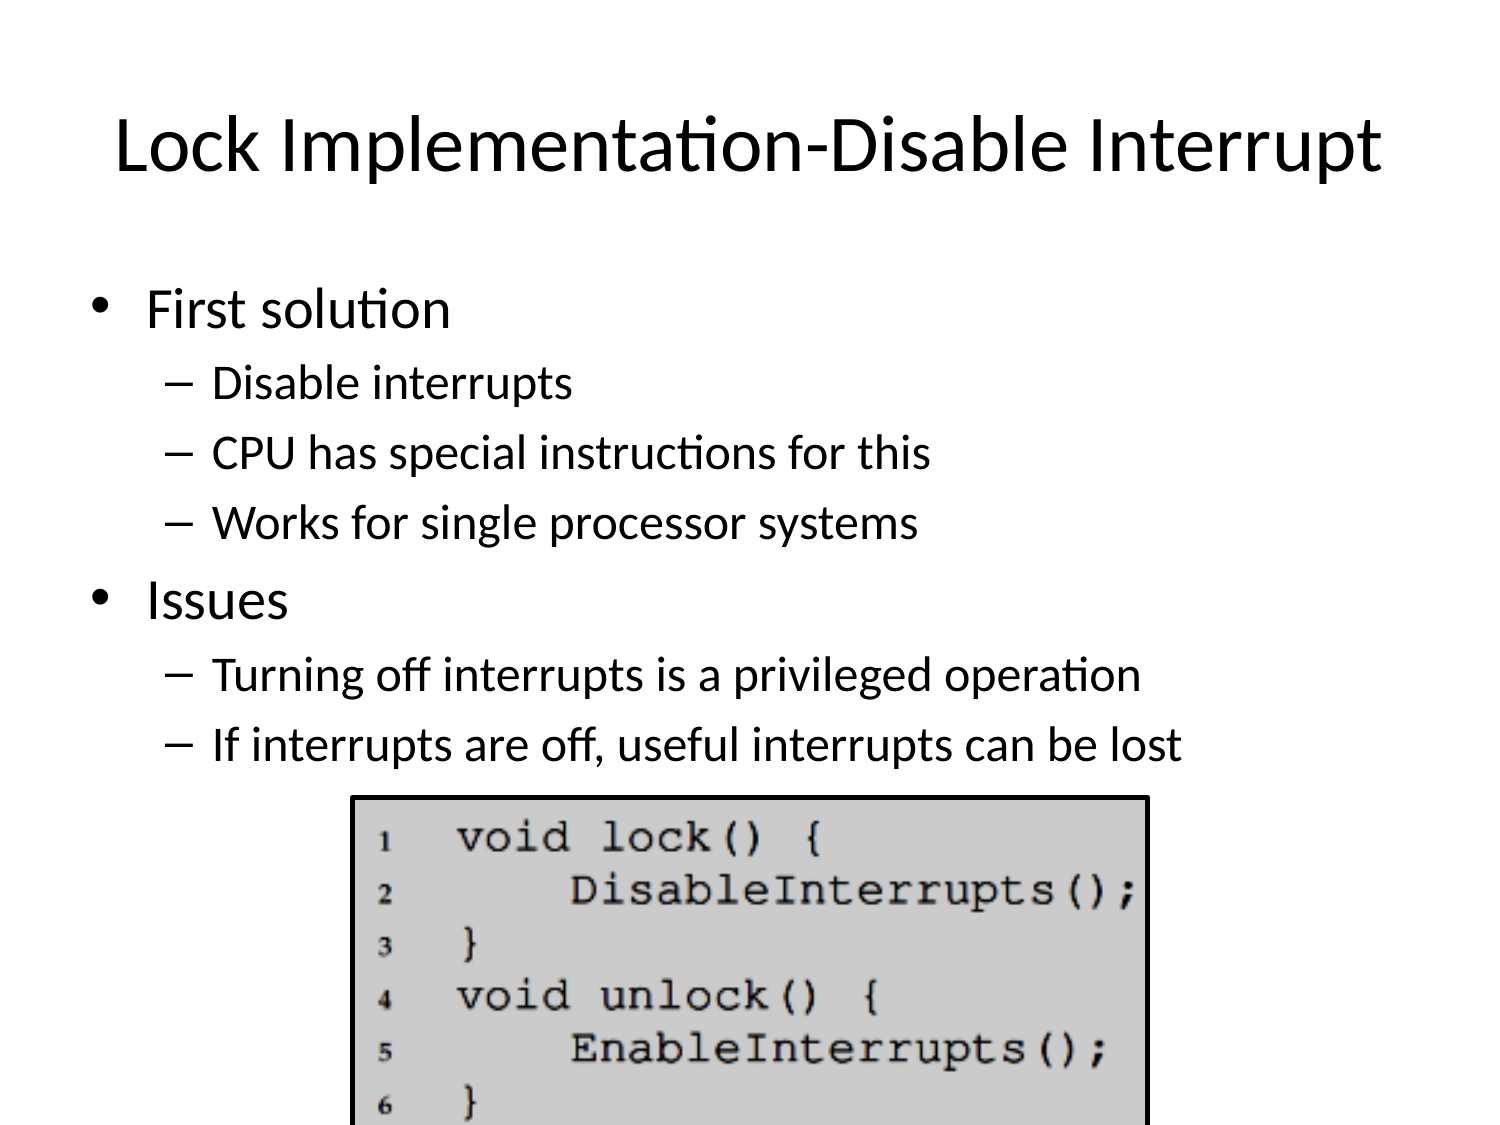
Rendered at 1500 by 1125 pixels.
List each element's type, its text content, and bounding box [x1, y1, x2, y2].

picture [354, 799, 1146, 1125]
list First solution Disable interrupts CPU has special instructions for this Works for single processor systems Issues Turning off interrupts is a privileged operation If interrupts are off, useful interrupts can be lost [75, 262, 1425, 1005]
title Lock Implementation-Disable Interrupt [75, 45, 1425, 233]
